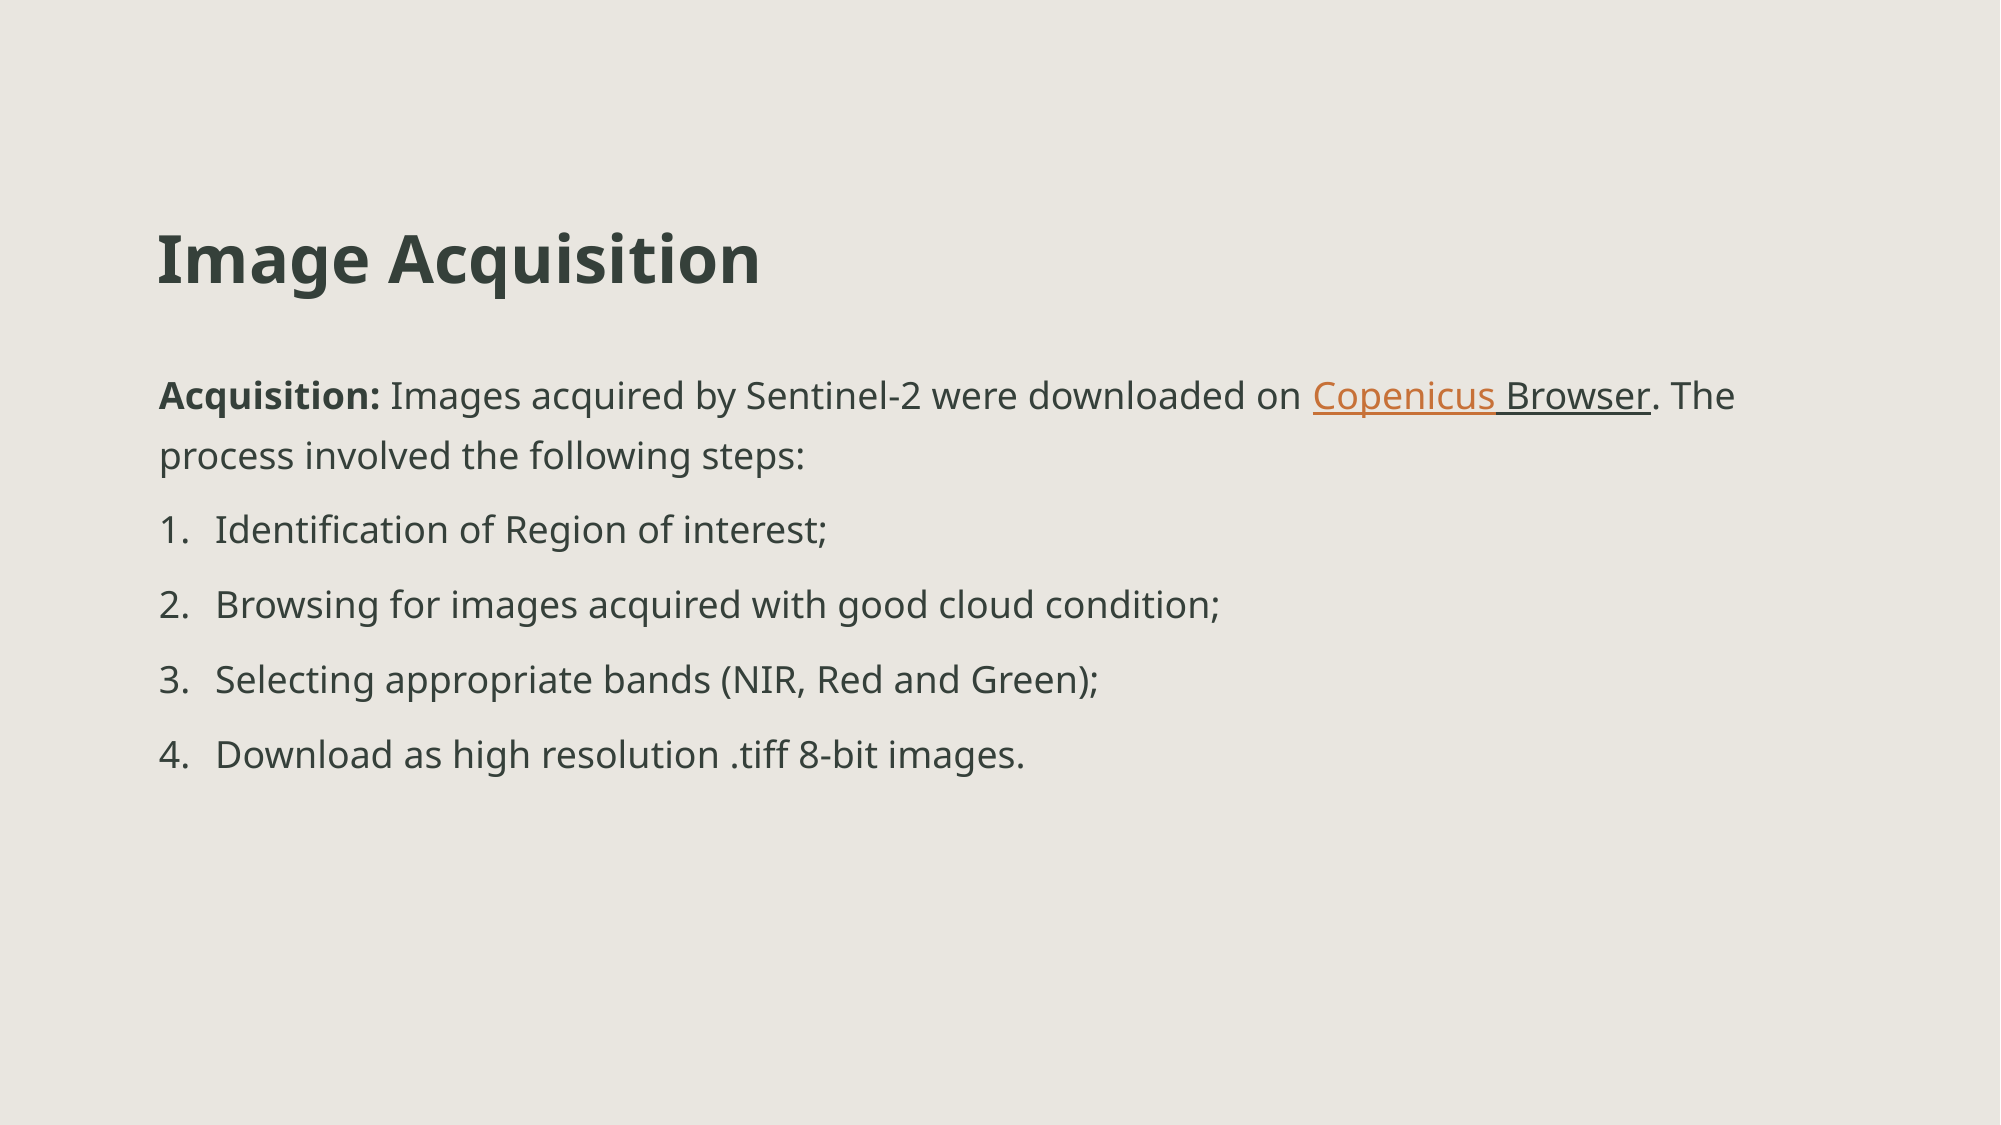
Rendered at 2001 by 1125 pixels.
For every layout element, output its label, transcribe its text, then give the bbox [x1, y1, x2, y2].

list Acquisition: Images acquired by Sentinel-2 were downloaded on Copenicus Browser. The process involved the following steps: Identification of Region of interest; Browsing for images acquired with good cloud condition; Selecting appropriate bands (NIR, Red and Green); Download as high resolution .tiff 8-bit images. [143, 353, 1859, 995]
title Image Acquisition [142, 96, 1858, 305]
